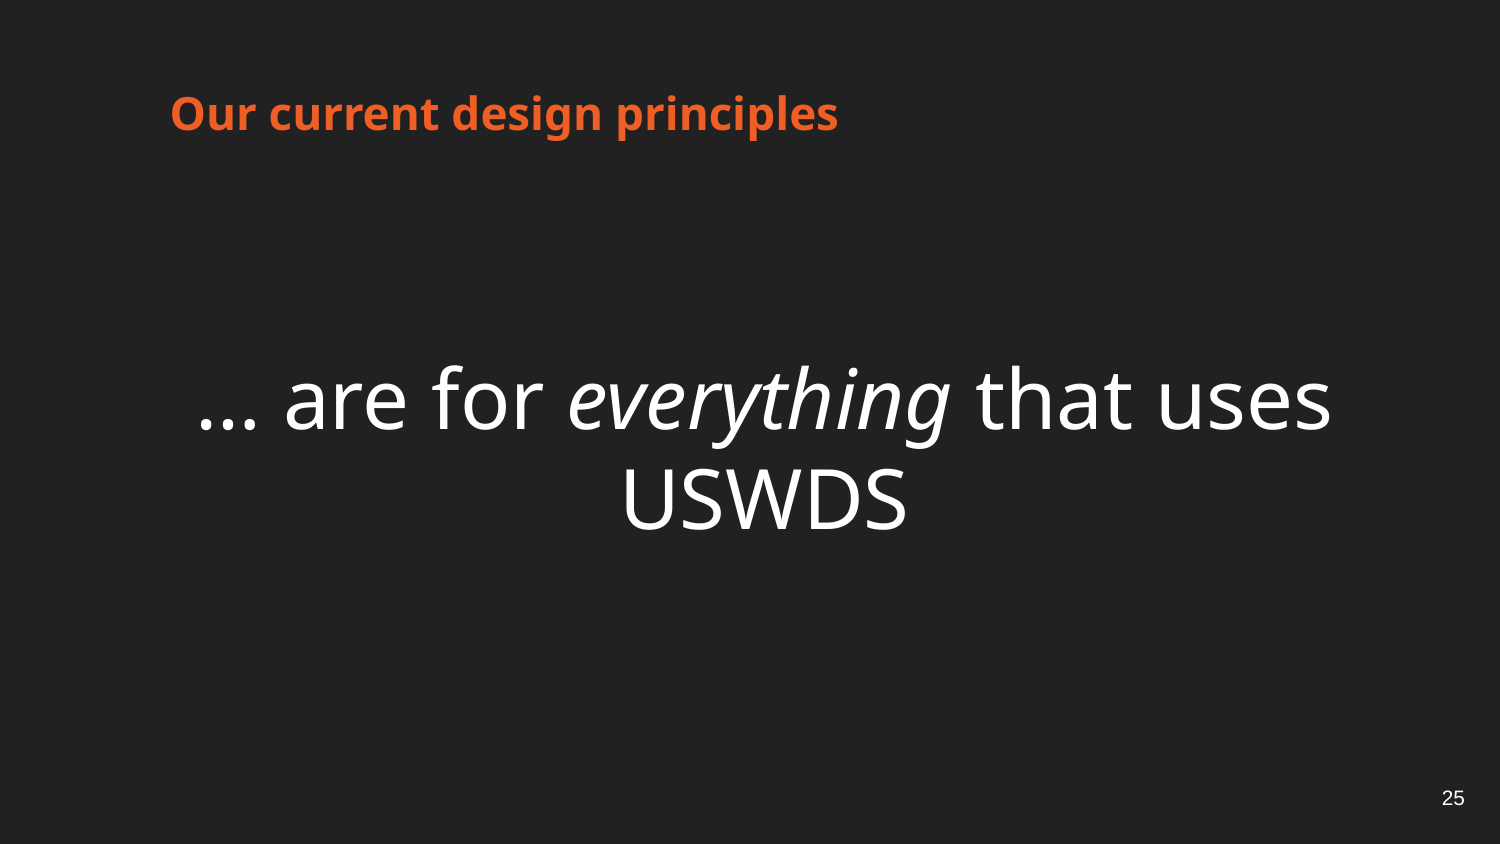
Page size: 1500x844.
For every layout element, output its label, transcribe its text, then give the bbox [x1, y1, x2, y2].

slide_number 25 [1389, 764, 1480, 830]
text_box … are for everything that uses USWDS [154, 152, 1375, 740]
text_box Our current design principles [158, 84, 1378, 152]
